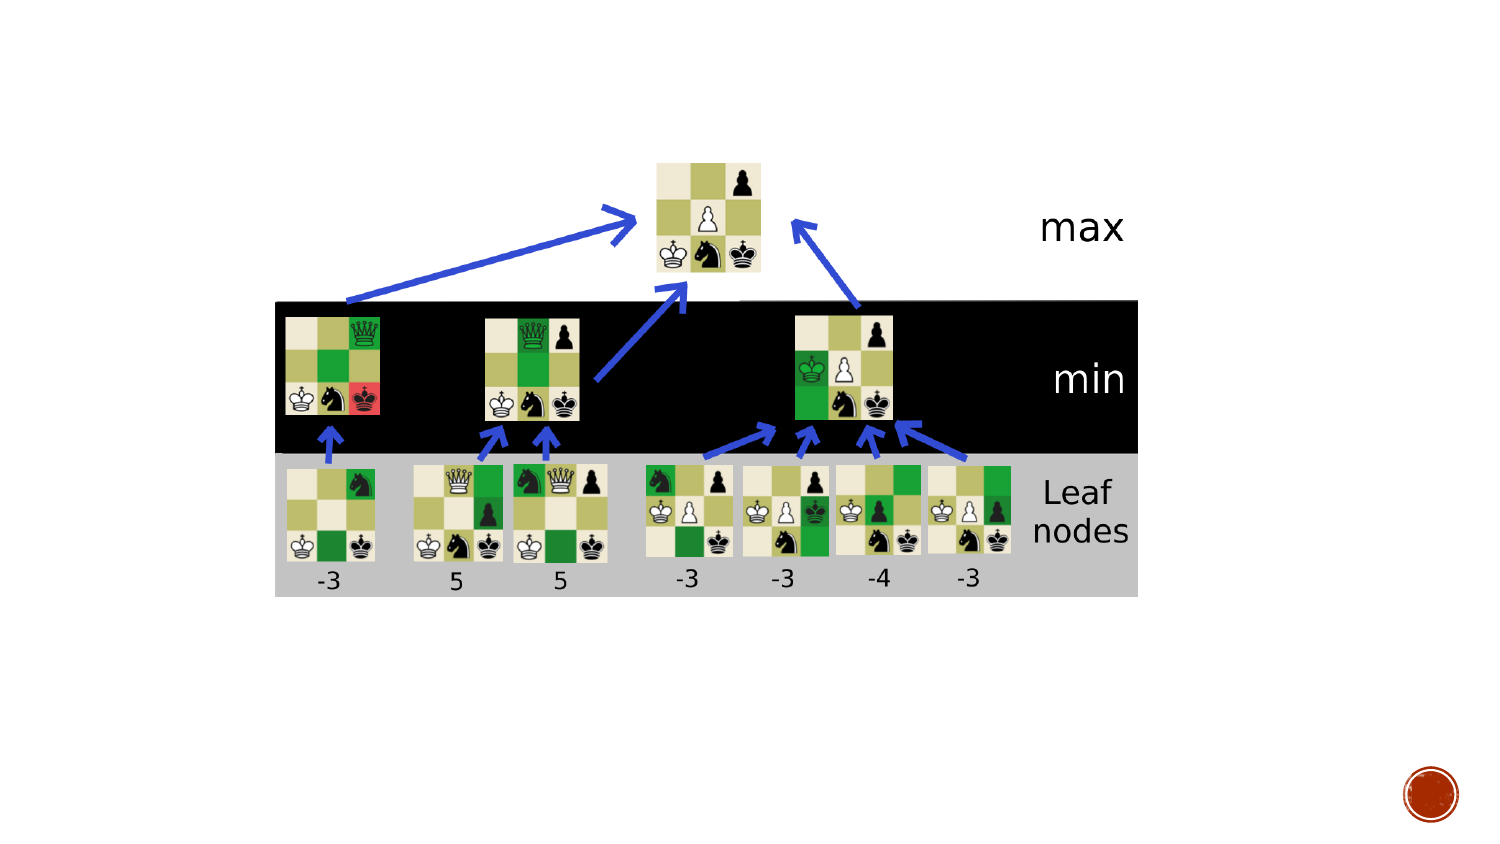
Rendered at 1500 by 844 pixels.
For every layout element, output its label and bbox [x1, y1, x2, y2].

picture [275, 159, 1138, 597]
